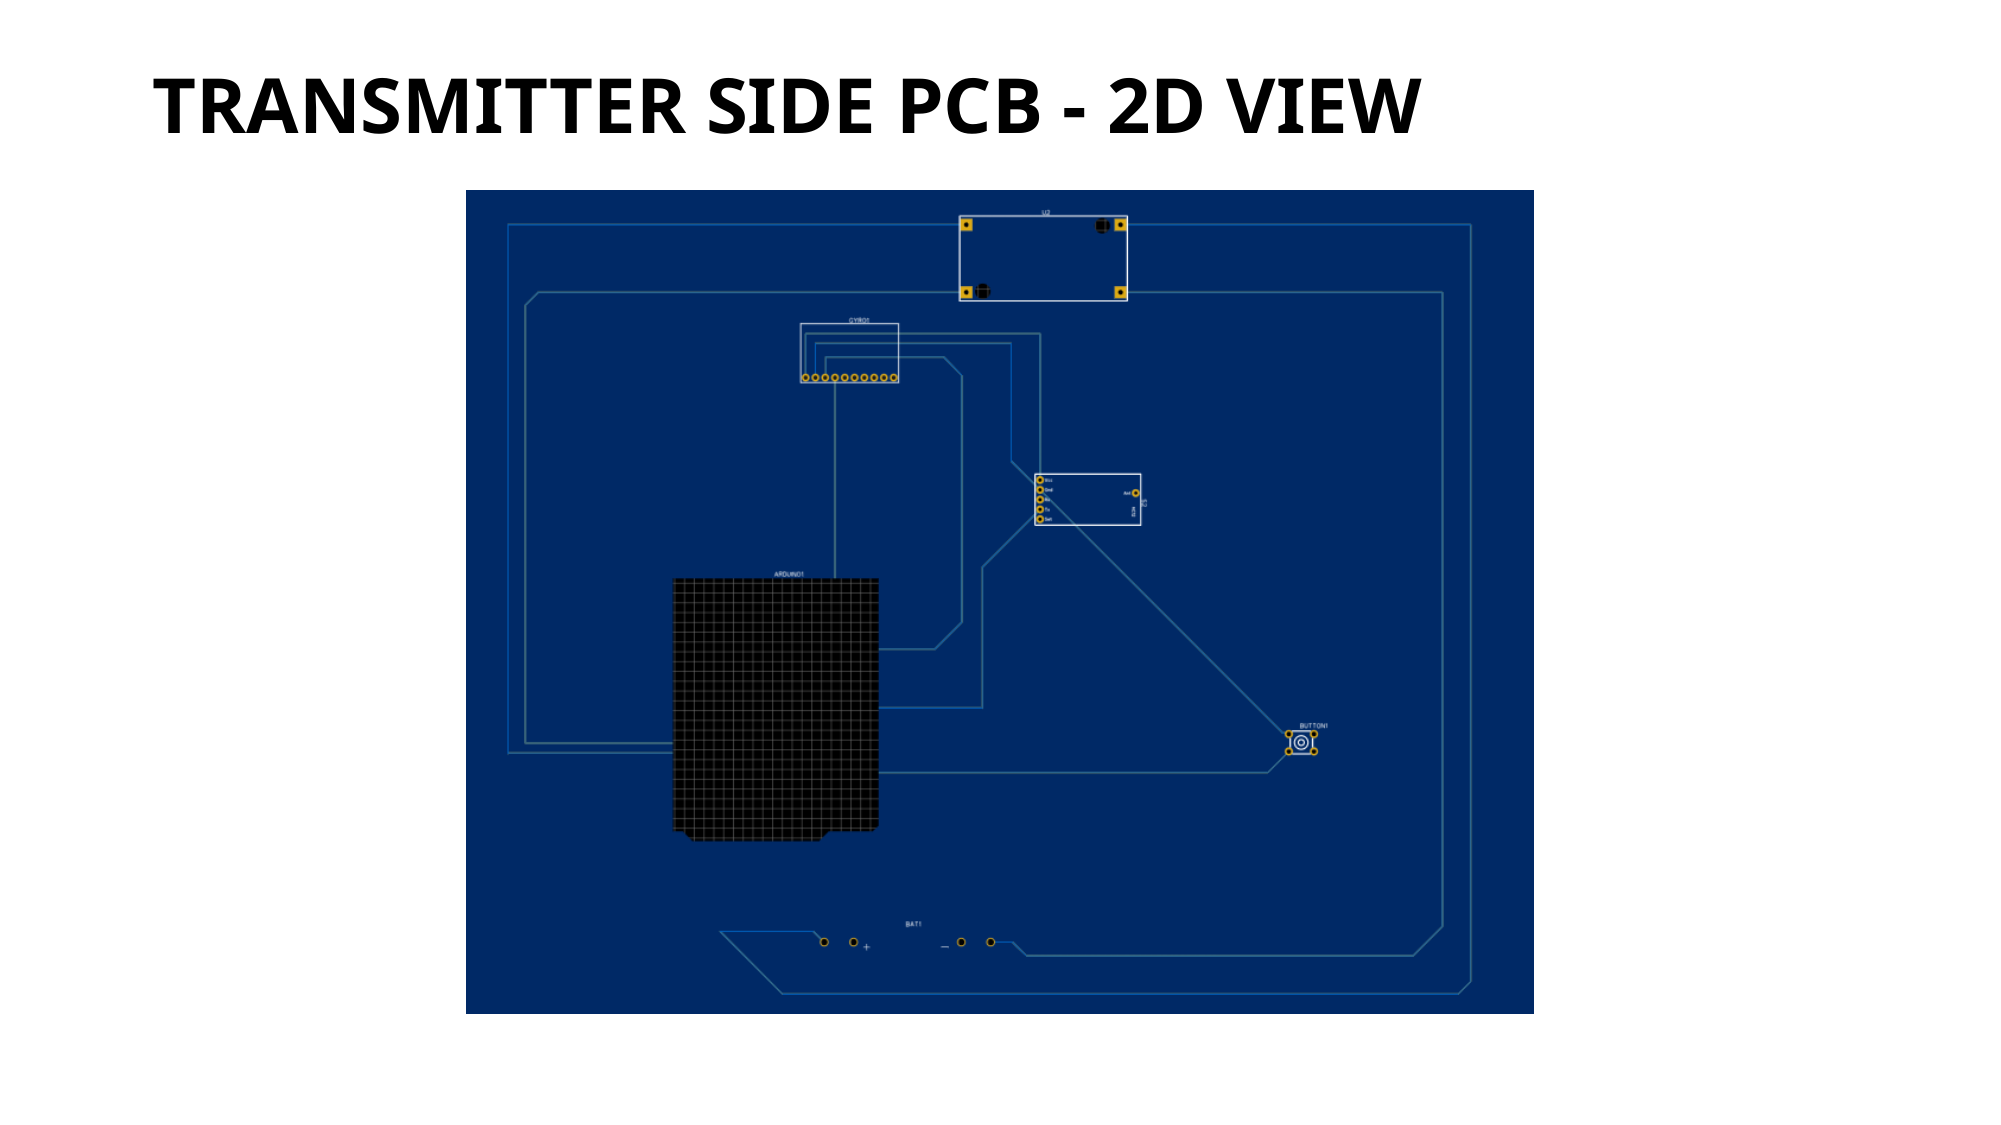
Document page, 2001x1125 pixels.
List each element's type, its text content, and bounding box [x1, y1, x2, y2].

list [466, 190, 1534, 1014]
title TRANSMITTER SIDE PCB - 2D VIEW [137, 59, 1863, 158]
